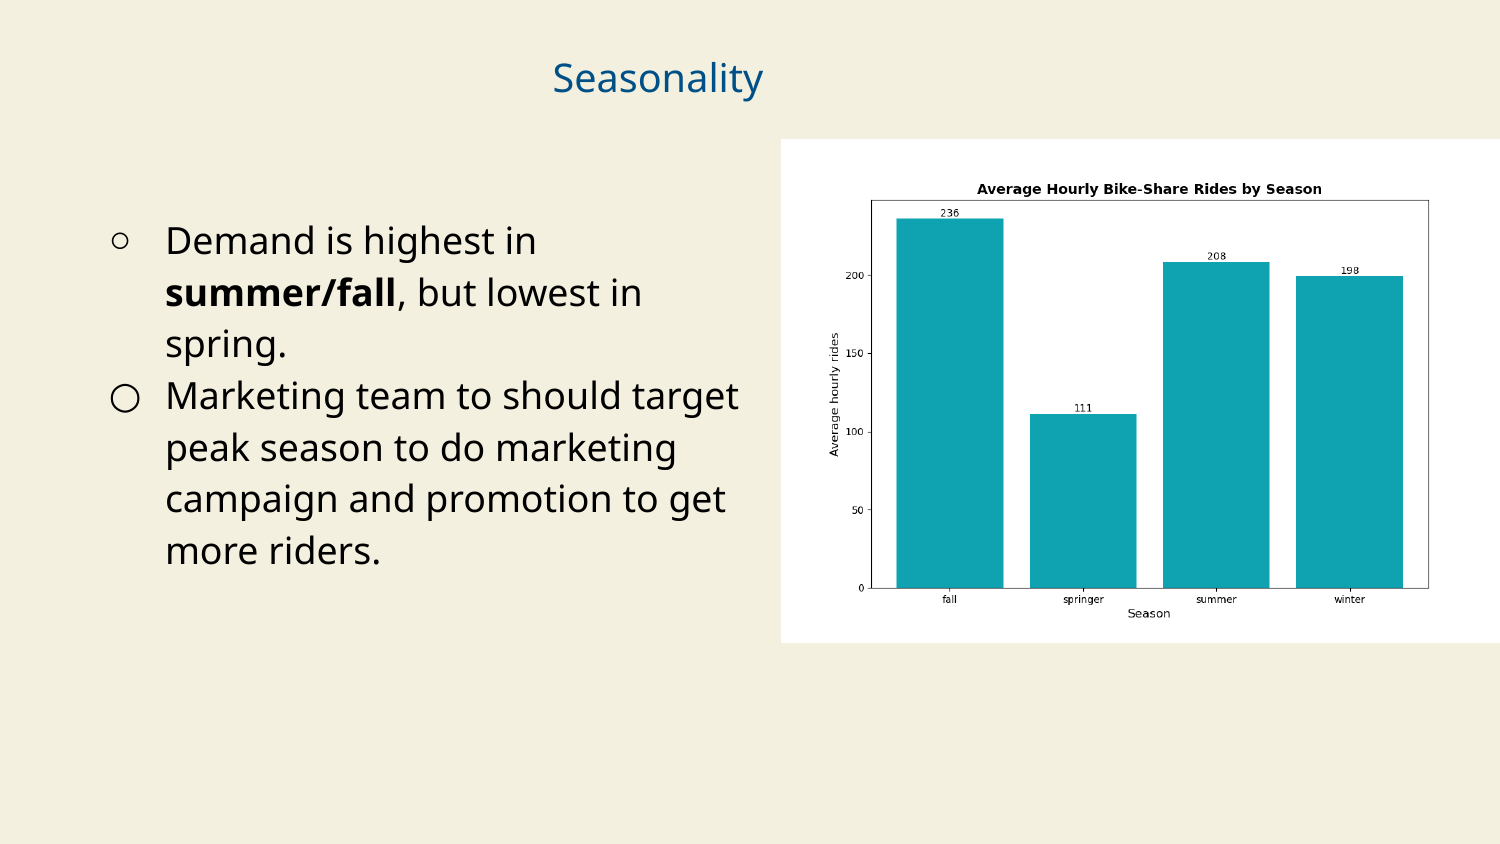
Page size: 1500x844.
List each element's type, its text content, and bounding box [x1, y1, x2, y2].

list Seasonality [388, 32, 928, 114]
subtitle Demand is highest in summer/fall, but lowest in spring. Marketing team to should target peak season to do marketing campaign and promotion to get more riders. [0, 131, 764, 651]
picture [781, 139, 1500, 643]
